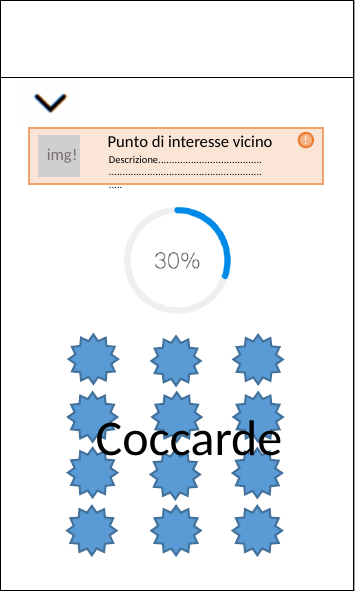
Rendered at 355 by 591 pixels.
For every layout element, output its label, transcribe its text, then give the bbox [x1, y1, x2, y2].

text_box [278, 127, 324, 185]
text_box [149, 334, 203, 388]
text_box [244, 390, 272, 398]
text_box [230, 473, 284, 500]
text_box Punto di interesse vicino [92, 123, 293, 159]
text_box [230, 504, 284, 558]
text_box [0, 0, 355, 77]
text_box [231, 333, 285, 386]
text_box [65, 504, 119, 558]
text_box [148, 473, 202, 501]
text_box Descrizione................................................................................................... [94, 145, 278, 198]
text_box ! [297, 131, 315, 149]
text_box [28, 127, 94, 185]
text_box img! [32, 136, 93, 171]
text_box [163, 390, 191, 398]
picture [119, 203, 234, 317]
text_box [149, 504, 203, 558]
text_box [66, 449, 119, 500]
text_box [66, 390, 107, 440]
picture [16, 85, 81, 126]
text_box Coccarde [80, 398, 328, 473]
text_box [66, 332, 120, 386]
text_box [38, 171, 80, 177]
text_box [0, 78, 355, 591]
